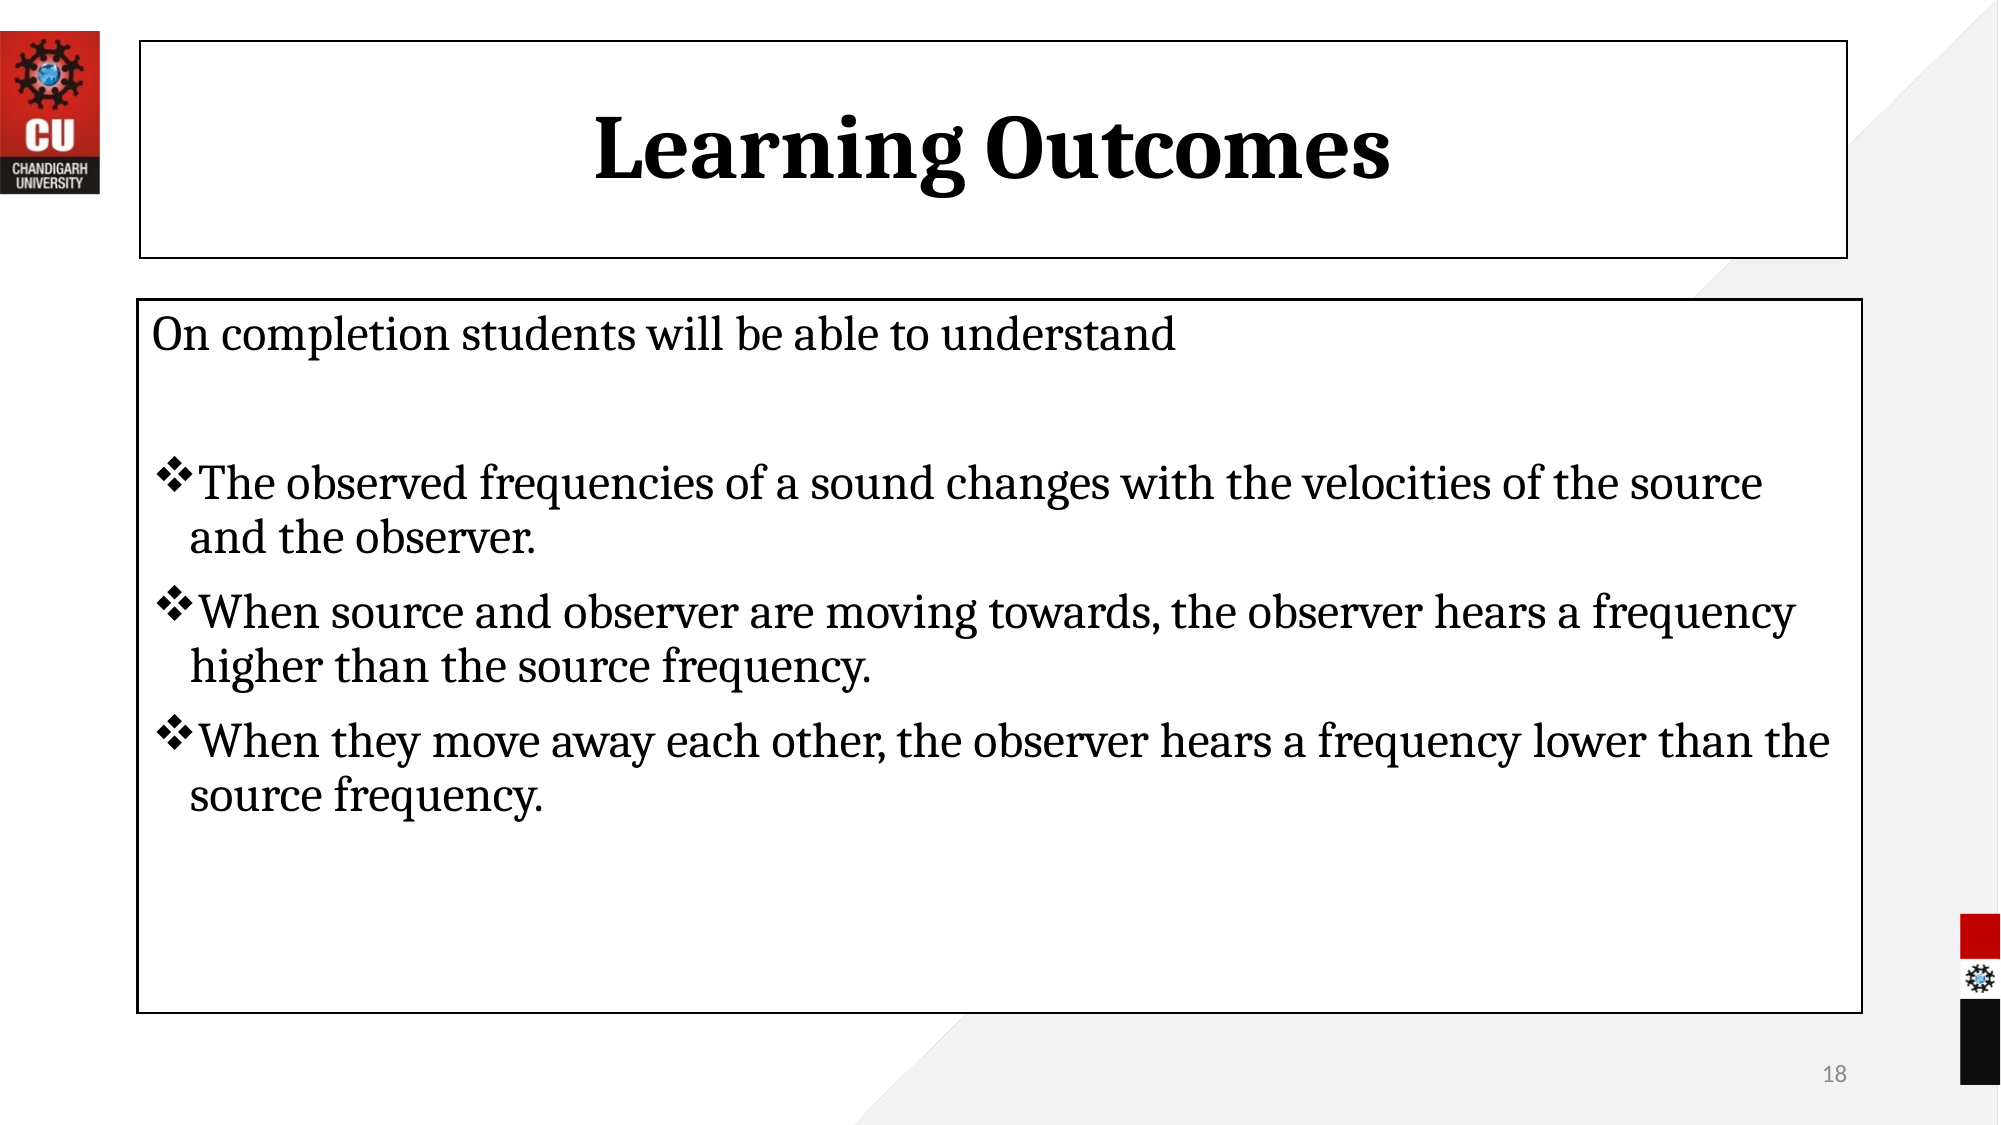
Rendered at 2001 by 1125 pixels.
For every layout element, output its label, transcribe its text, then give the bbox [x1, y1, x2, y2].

picture [0, 0, 2001, 1125]
list On completion students will be able to understand The observed frequencies of a sound changes with the velocities of the source and the observer. When source and observer are moving towards, the observer hears a frequency higher than the source frequency. When they move away each other, the observer hears a frequency lower than the source frequency. [136, 298, 1863, 1014]
title Learning Outcomes [139, 40, 1848, 259]
slide_number 18 [1412, 1042, 1863, 1103]
